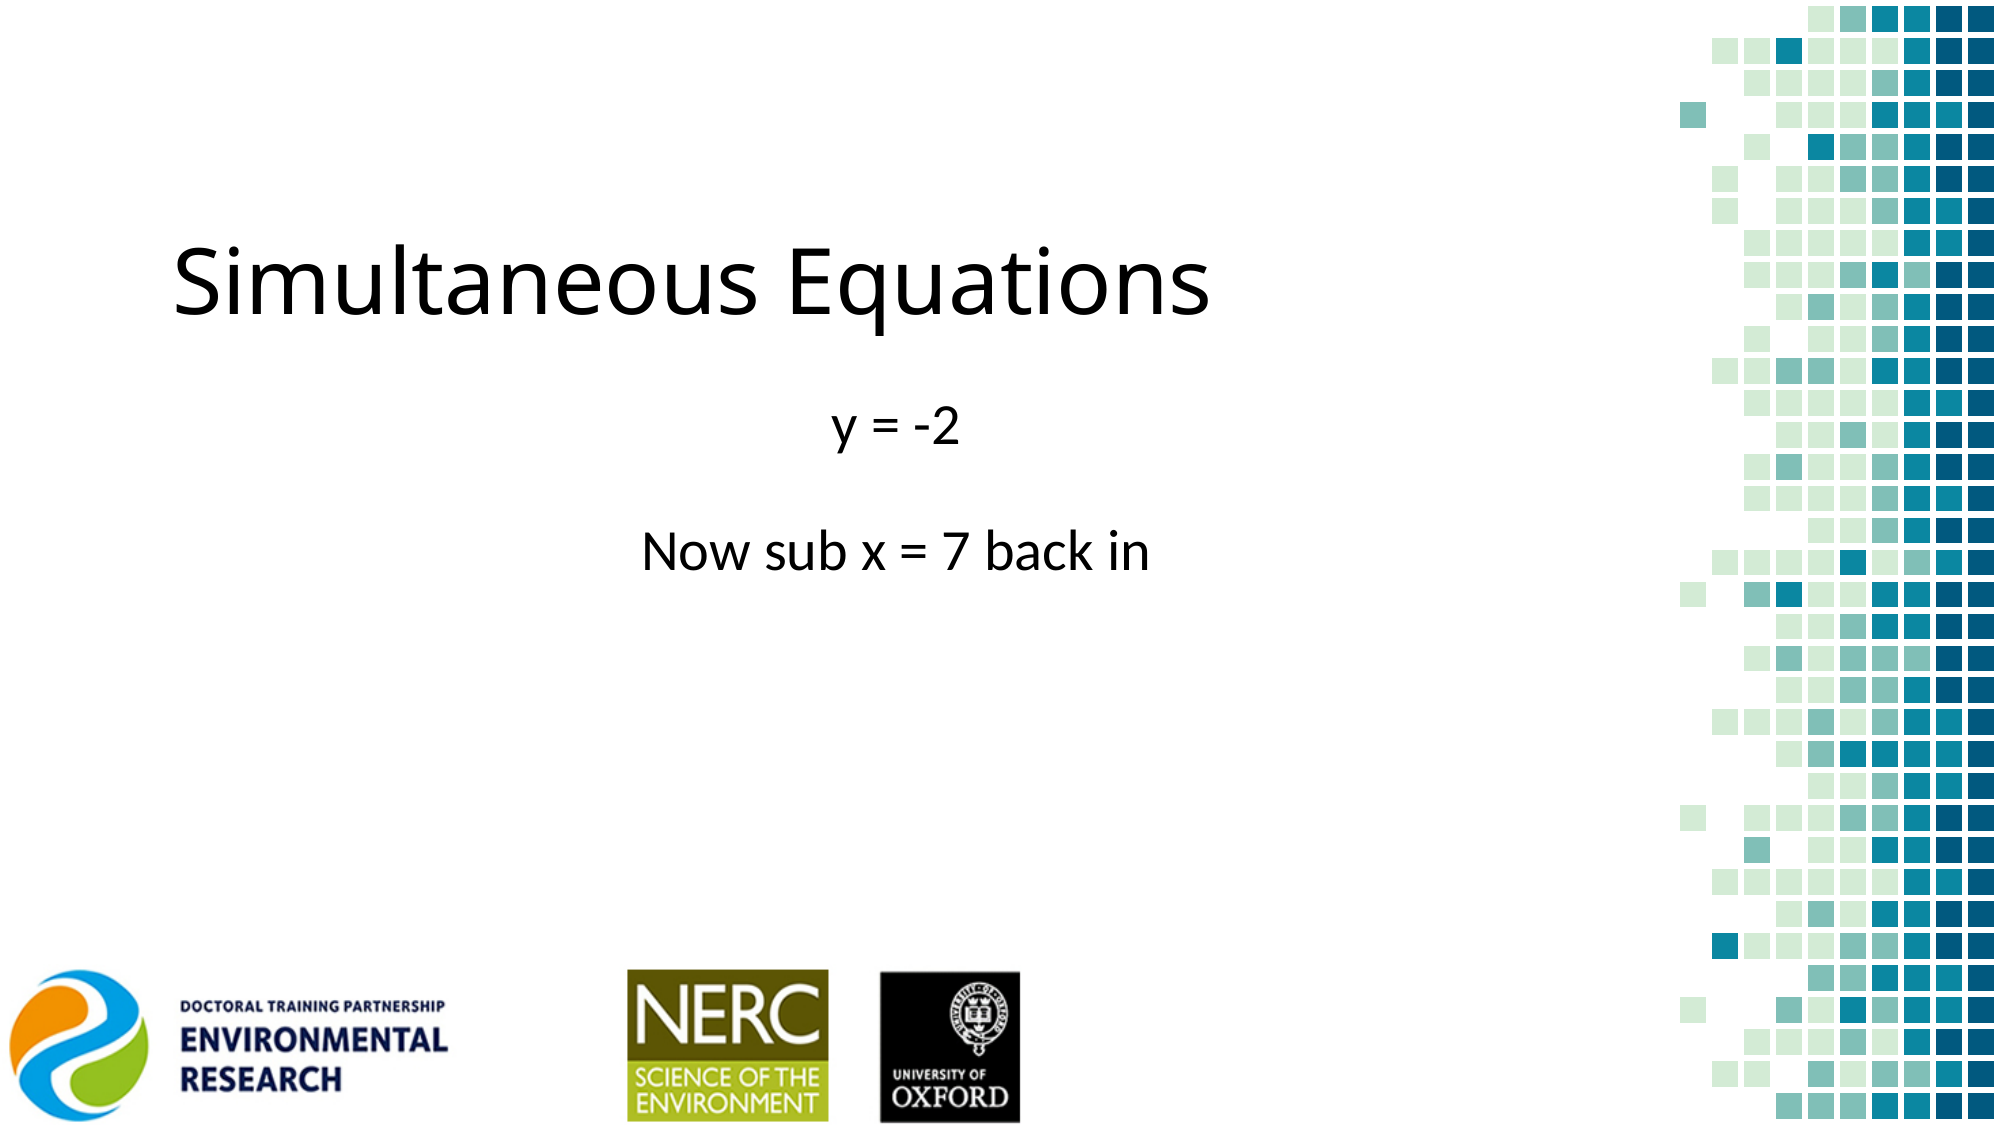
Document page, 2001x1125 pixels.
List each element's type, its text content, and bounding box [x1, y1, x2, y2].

title Simultaneous Equations [157, 161, 1636, 350]
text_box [0, 964, 1676, 1125]
list y = -2 Now sub x = 7 back in [157, 379, 1636, 964]
